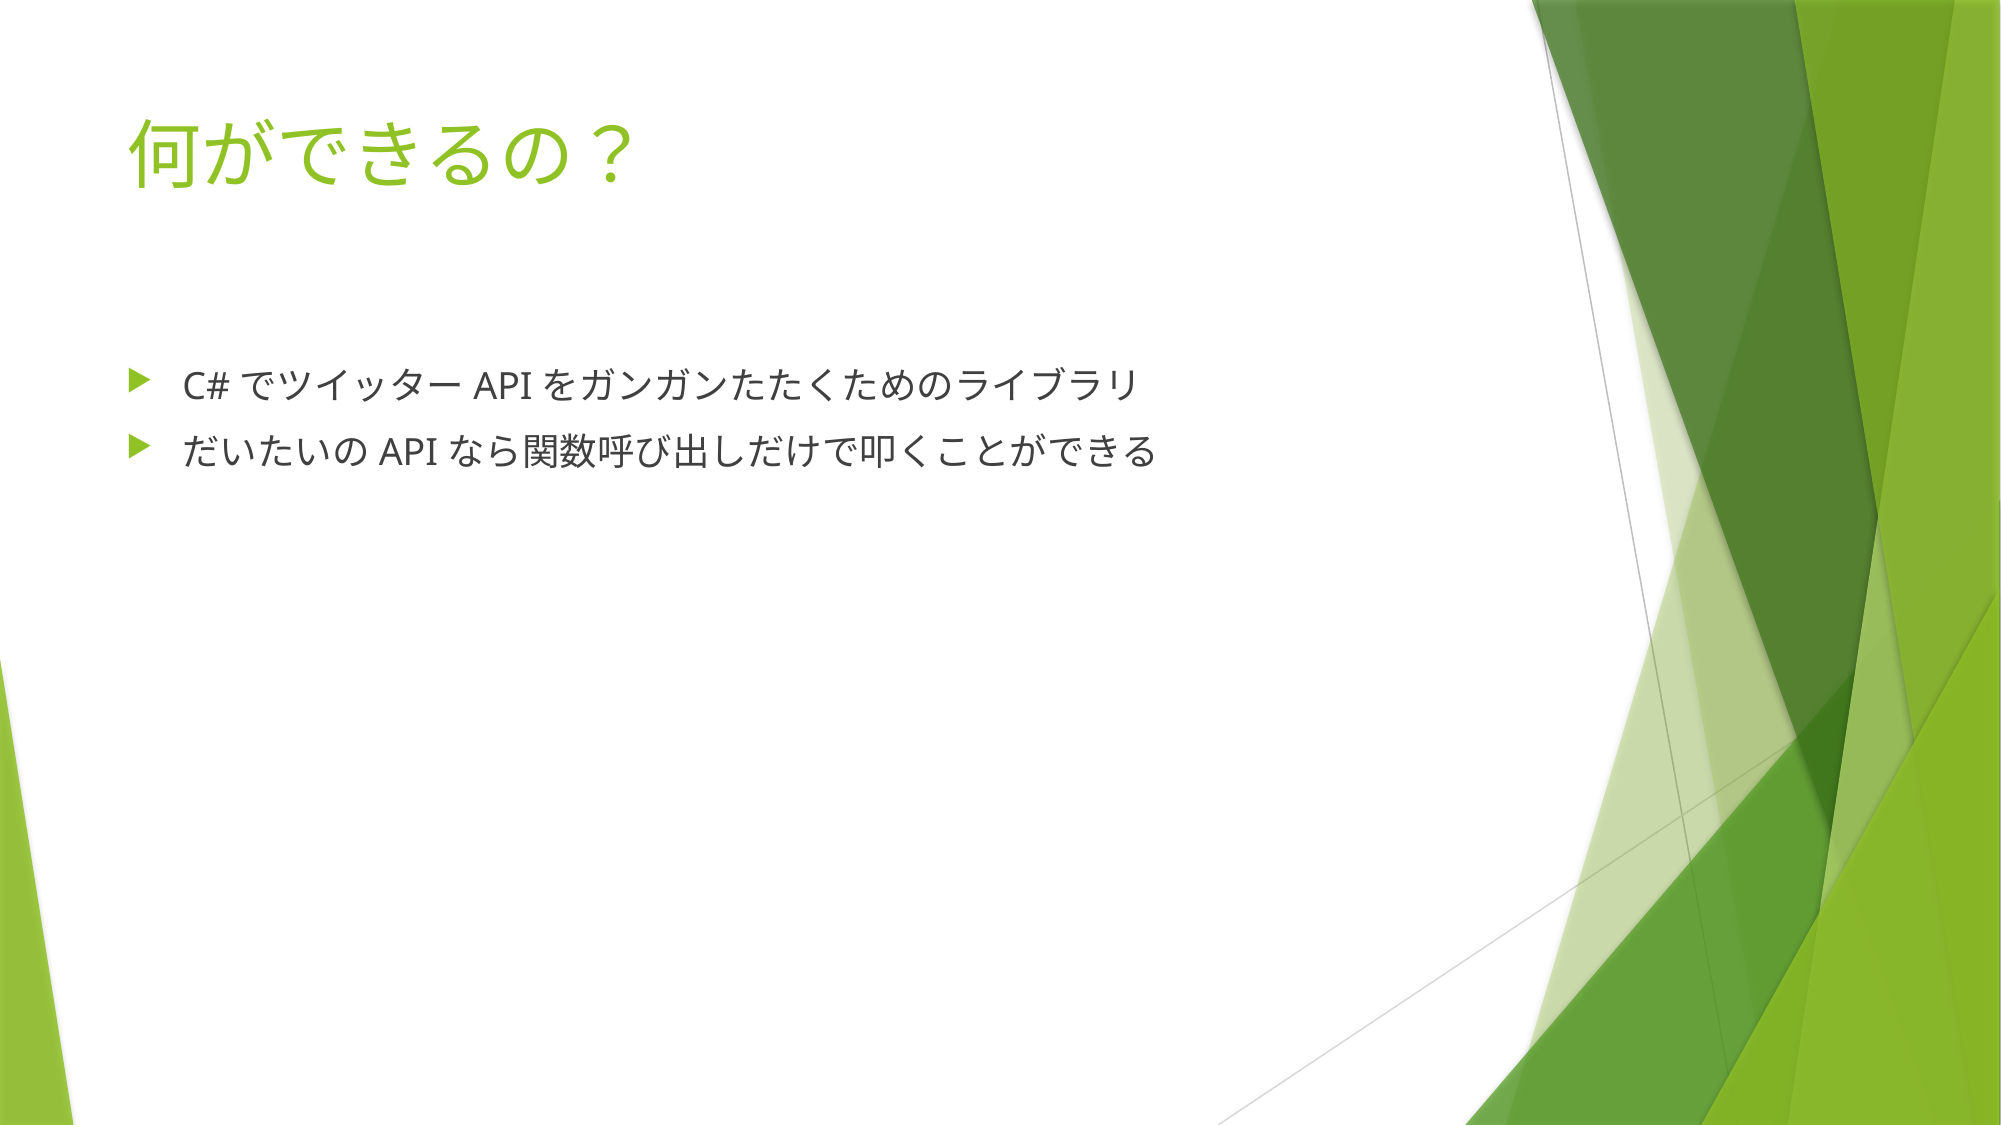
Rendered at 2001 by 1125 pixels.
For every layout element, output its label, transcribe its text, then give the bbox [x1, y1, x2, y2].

list C#でツイッターAPIをガンガンたたくためのライブラリ だいたいのAPIなら関数呼び出しだけで叩くことができる [111, 354, 1522, 992]
title 何ができるの？ [111, 99, 1522, 317]
